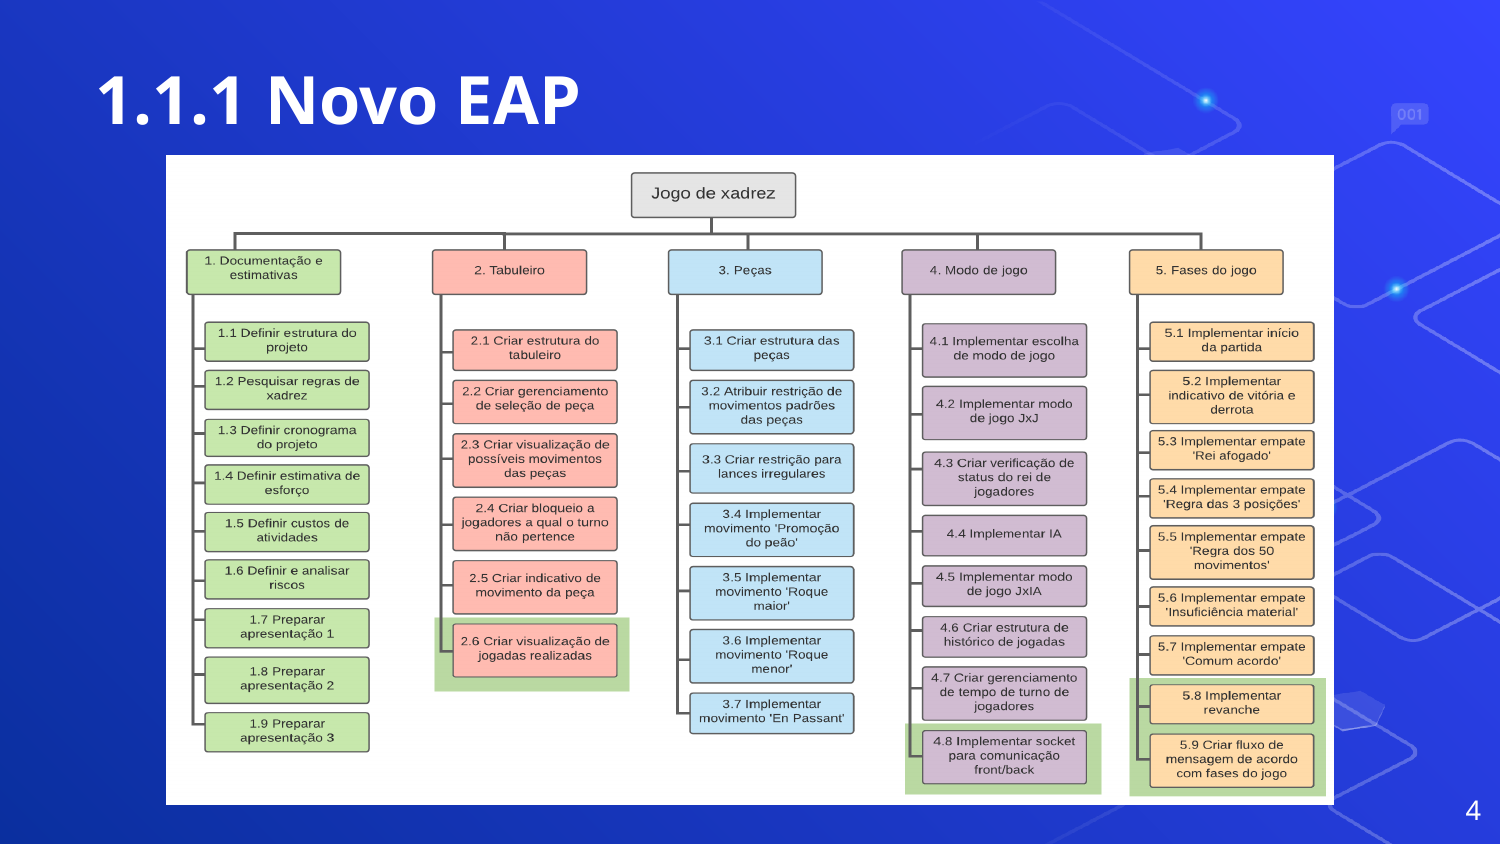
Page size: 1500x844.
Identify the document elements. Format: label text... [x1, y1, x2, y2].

title 1.1.1 Novo EAP [95, 33, 1082, 139]
picture [0, 0, 1500, 844]
slide_number ‹#› [1391, 779, 1482, 844]
